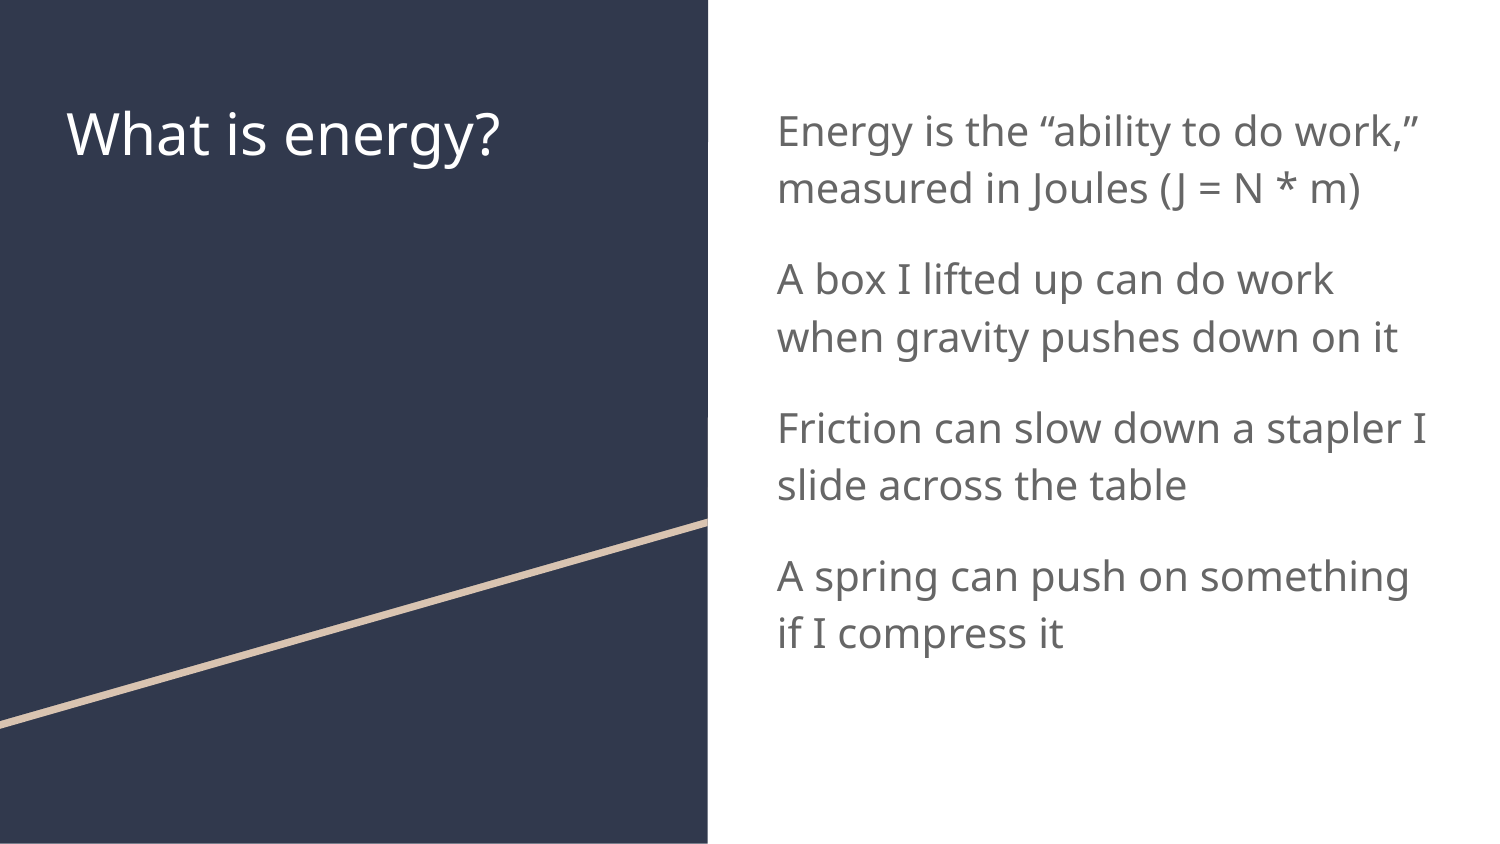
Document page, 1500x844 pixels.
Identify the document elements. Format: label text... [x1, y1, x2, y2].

title What is energy? [51, 82, 660, 494]
list Energy is the “ability to do work,” measured in Joules (J = N * m) A box I lifted up can do work when gravity pushes down on it Friction can slow down a stapler I slide across the table A spring can push on something if I compress it [761, 82, 1446, 755]
